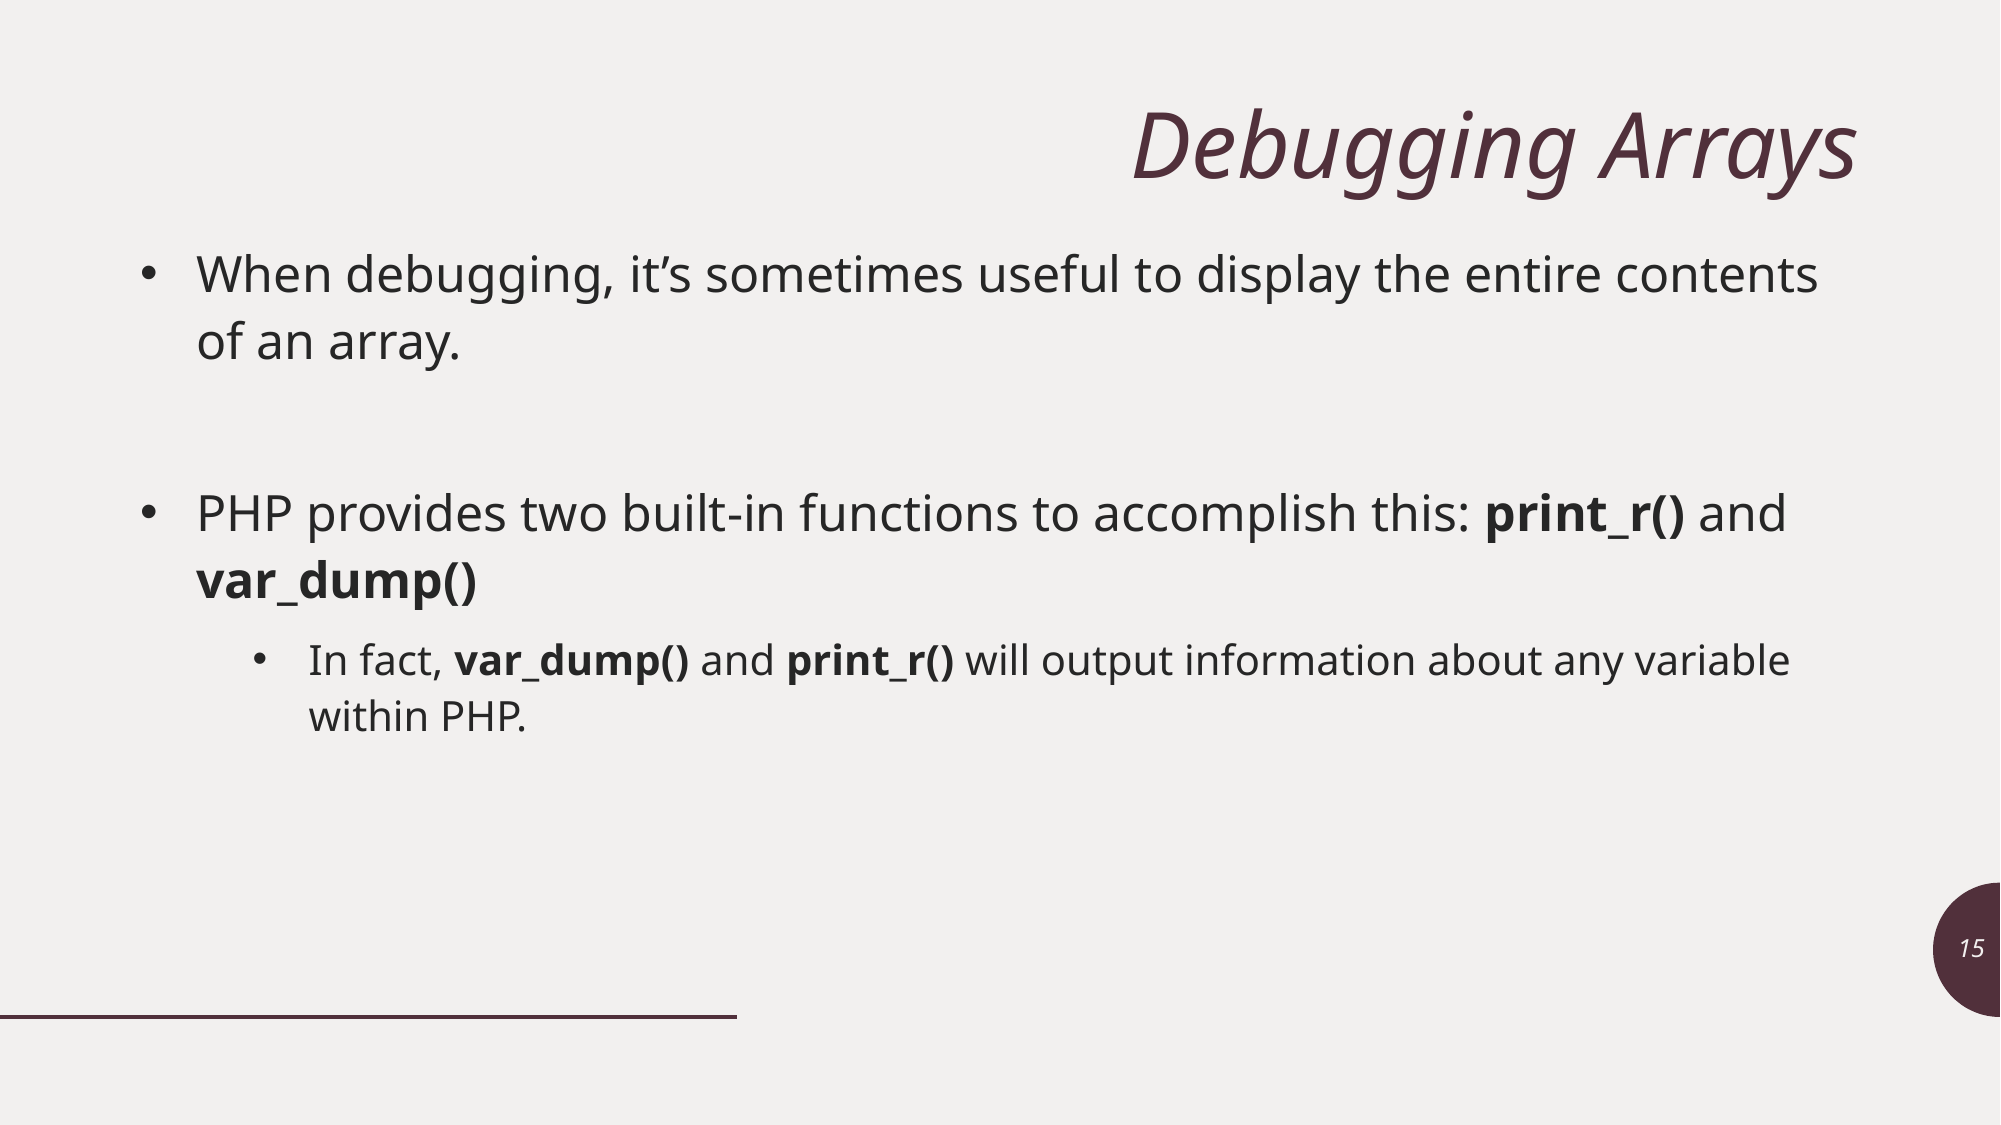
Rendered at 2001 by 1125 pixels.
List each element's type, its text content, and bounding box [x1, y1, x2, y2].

slide_number 15 [1933, 919, 2000, 980]
list When debugging, it’s sometimes useful to display the entire contents of an array. PHP provides two built-in functions to accomplish this: print_r() and var_dump() In fact, var_dump() and print_r() will output information about any variable within PHP. [125, 227, 1875, 999]
title Debugging Arrays [125, 91, 1875, 207]
